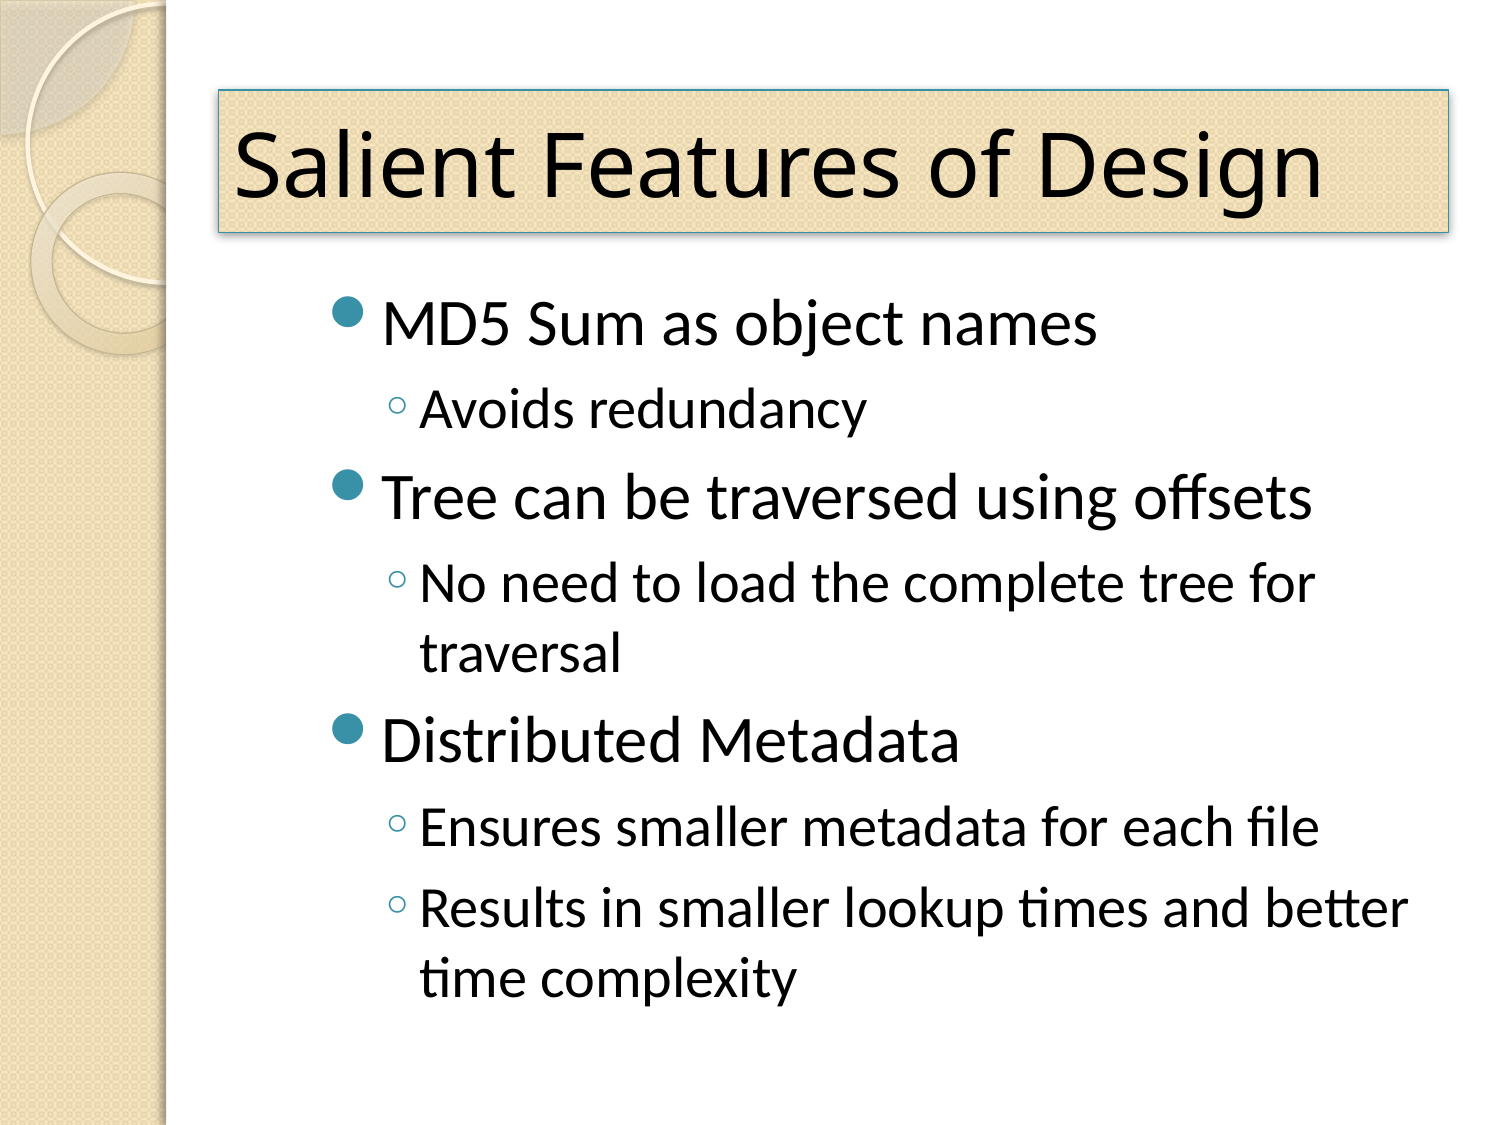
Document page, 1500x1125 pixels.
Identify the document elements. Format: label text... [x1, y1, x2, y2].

list MD5 Sum as object names Avoids redundancy Tree can be traversed using offsets No need to load the complete tree for traversal Distributed Metadata Ensures smaller metadata for each file Results in smaller lookup times and better time complexity [299, 271, 1500, 1059]
title Salient Features of Design [218, 89, 1449, 233]
